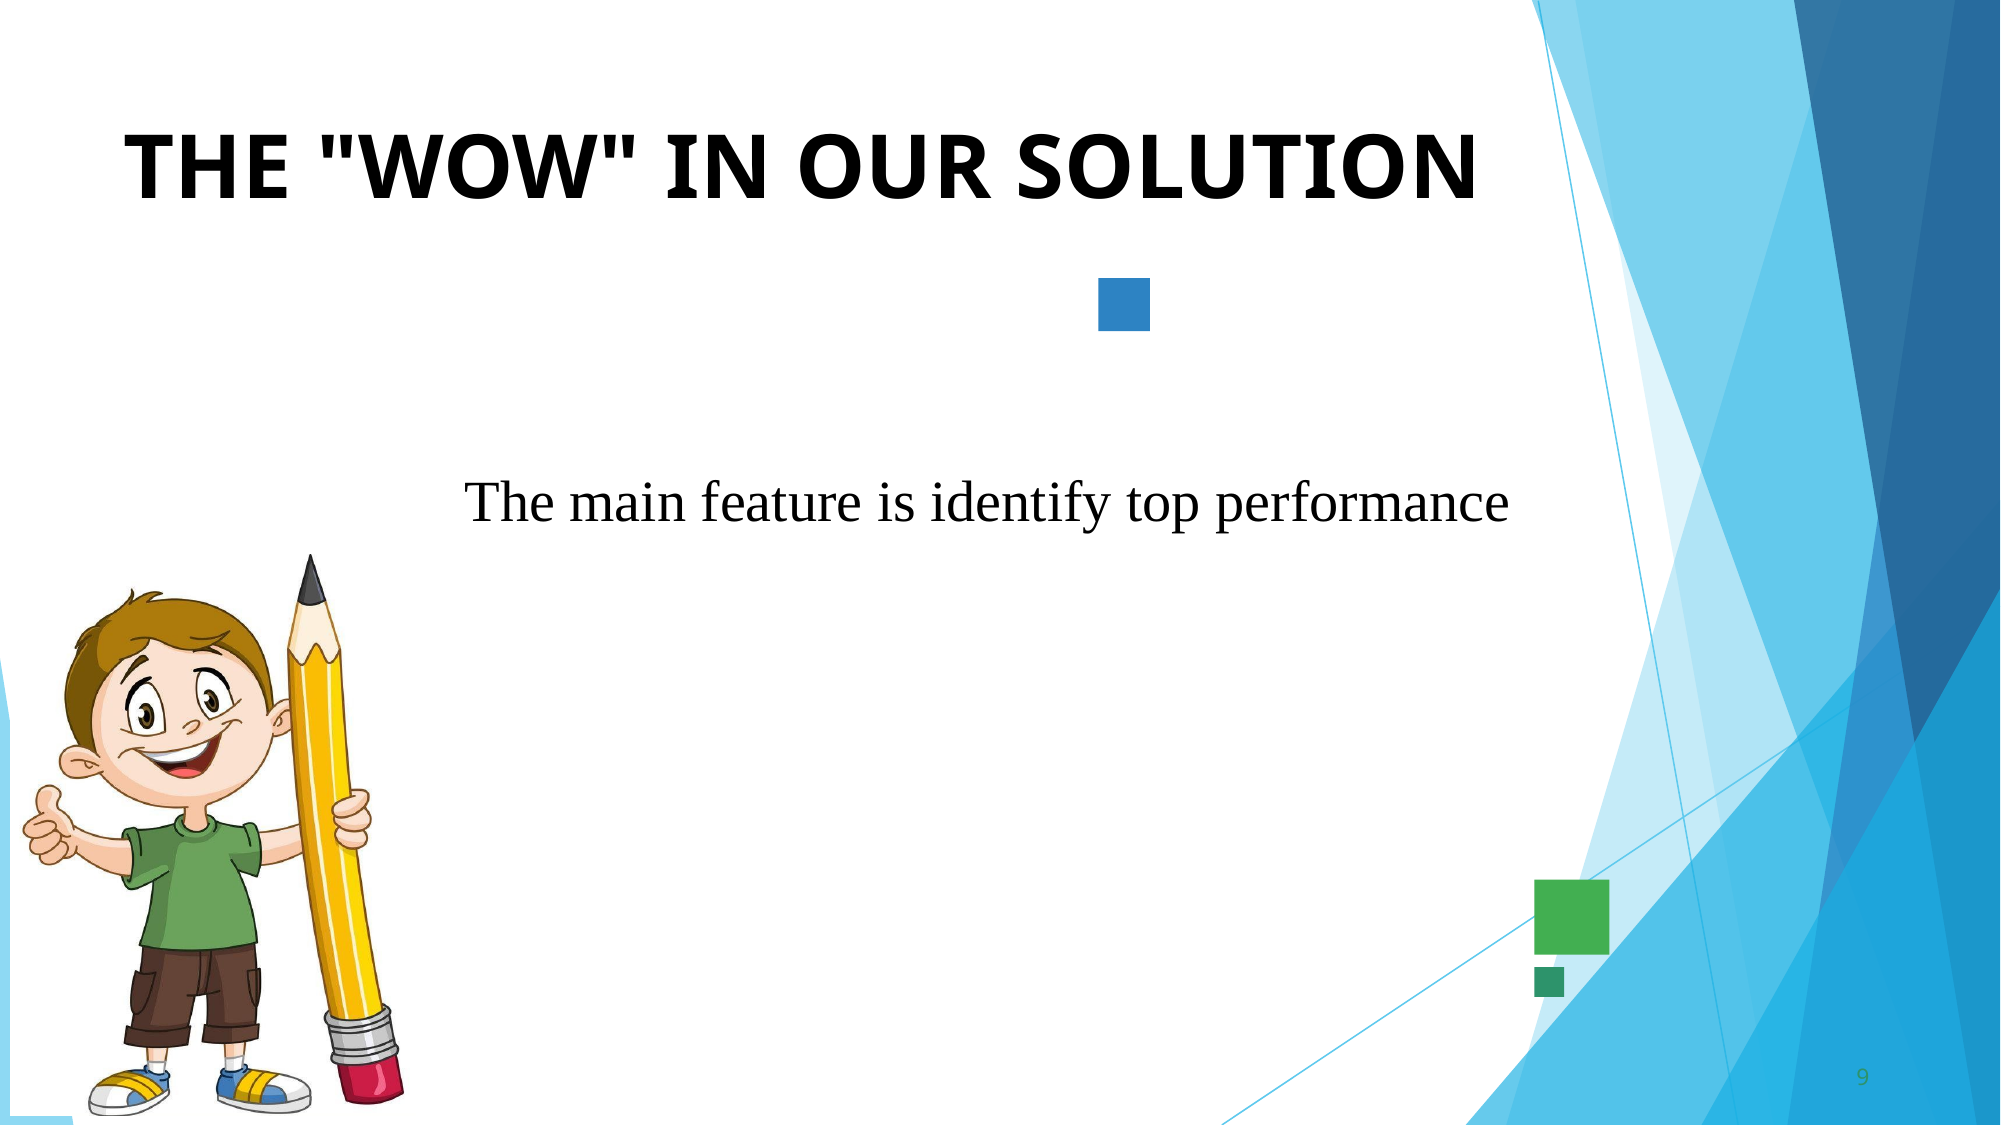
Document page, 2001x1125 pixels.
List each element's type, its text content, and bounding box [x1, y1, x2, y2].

picture [10, 554, 416, 1116]
text_box [1534, 967, 1565, 997]
text_box [1534, 879, 1610, 955]
text_box [1098, 298, 1150, 332]
text_box 9 [1849, 1061, 1888, 1095]
text_box The main feature is identify top performance [449, 386, 1850, 541]
title THE "WOW" IN OUR SOLUTION [121, 107, 1513, 298]
